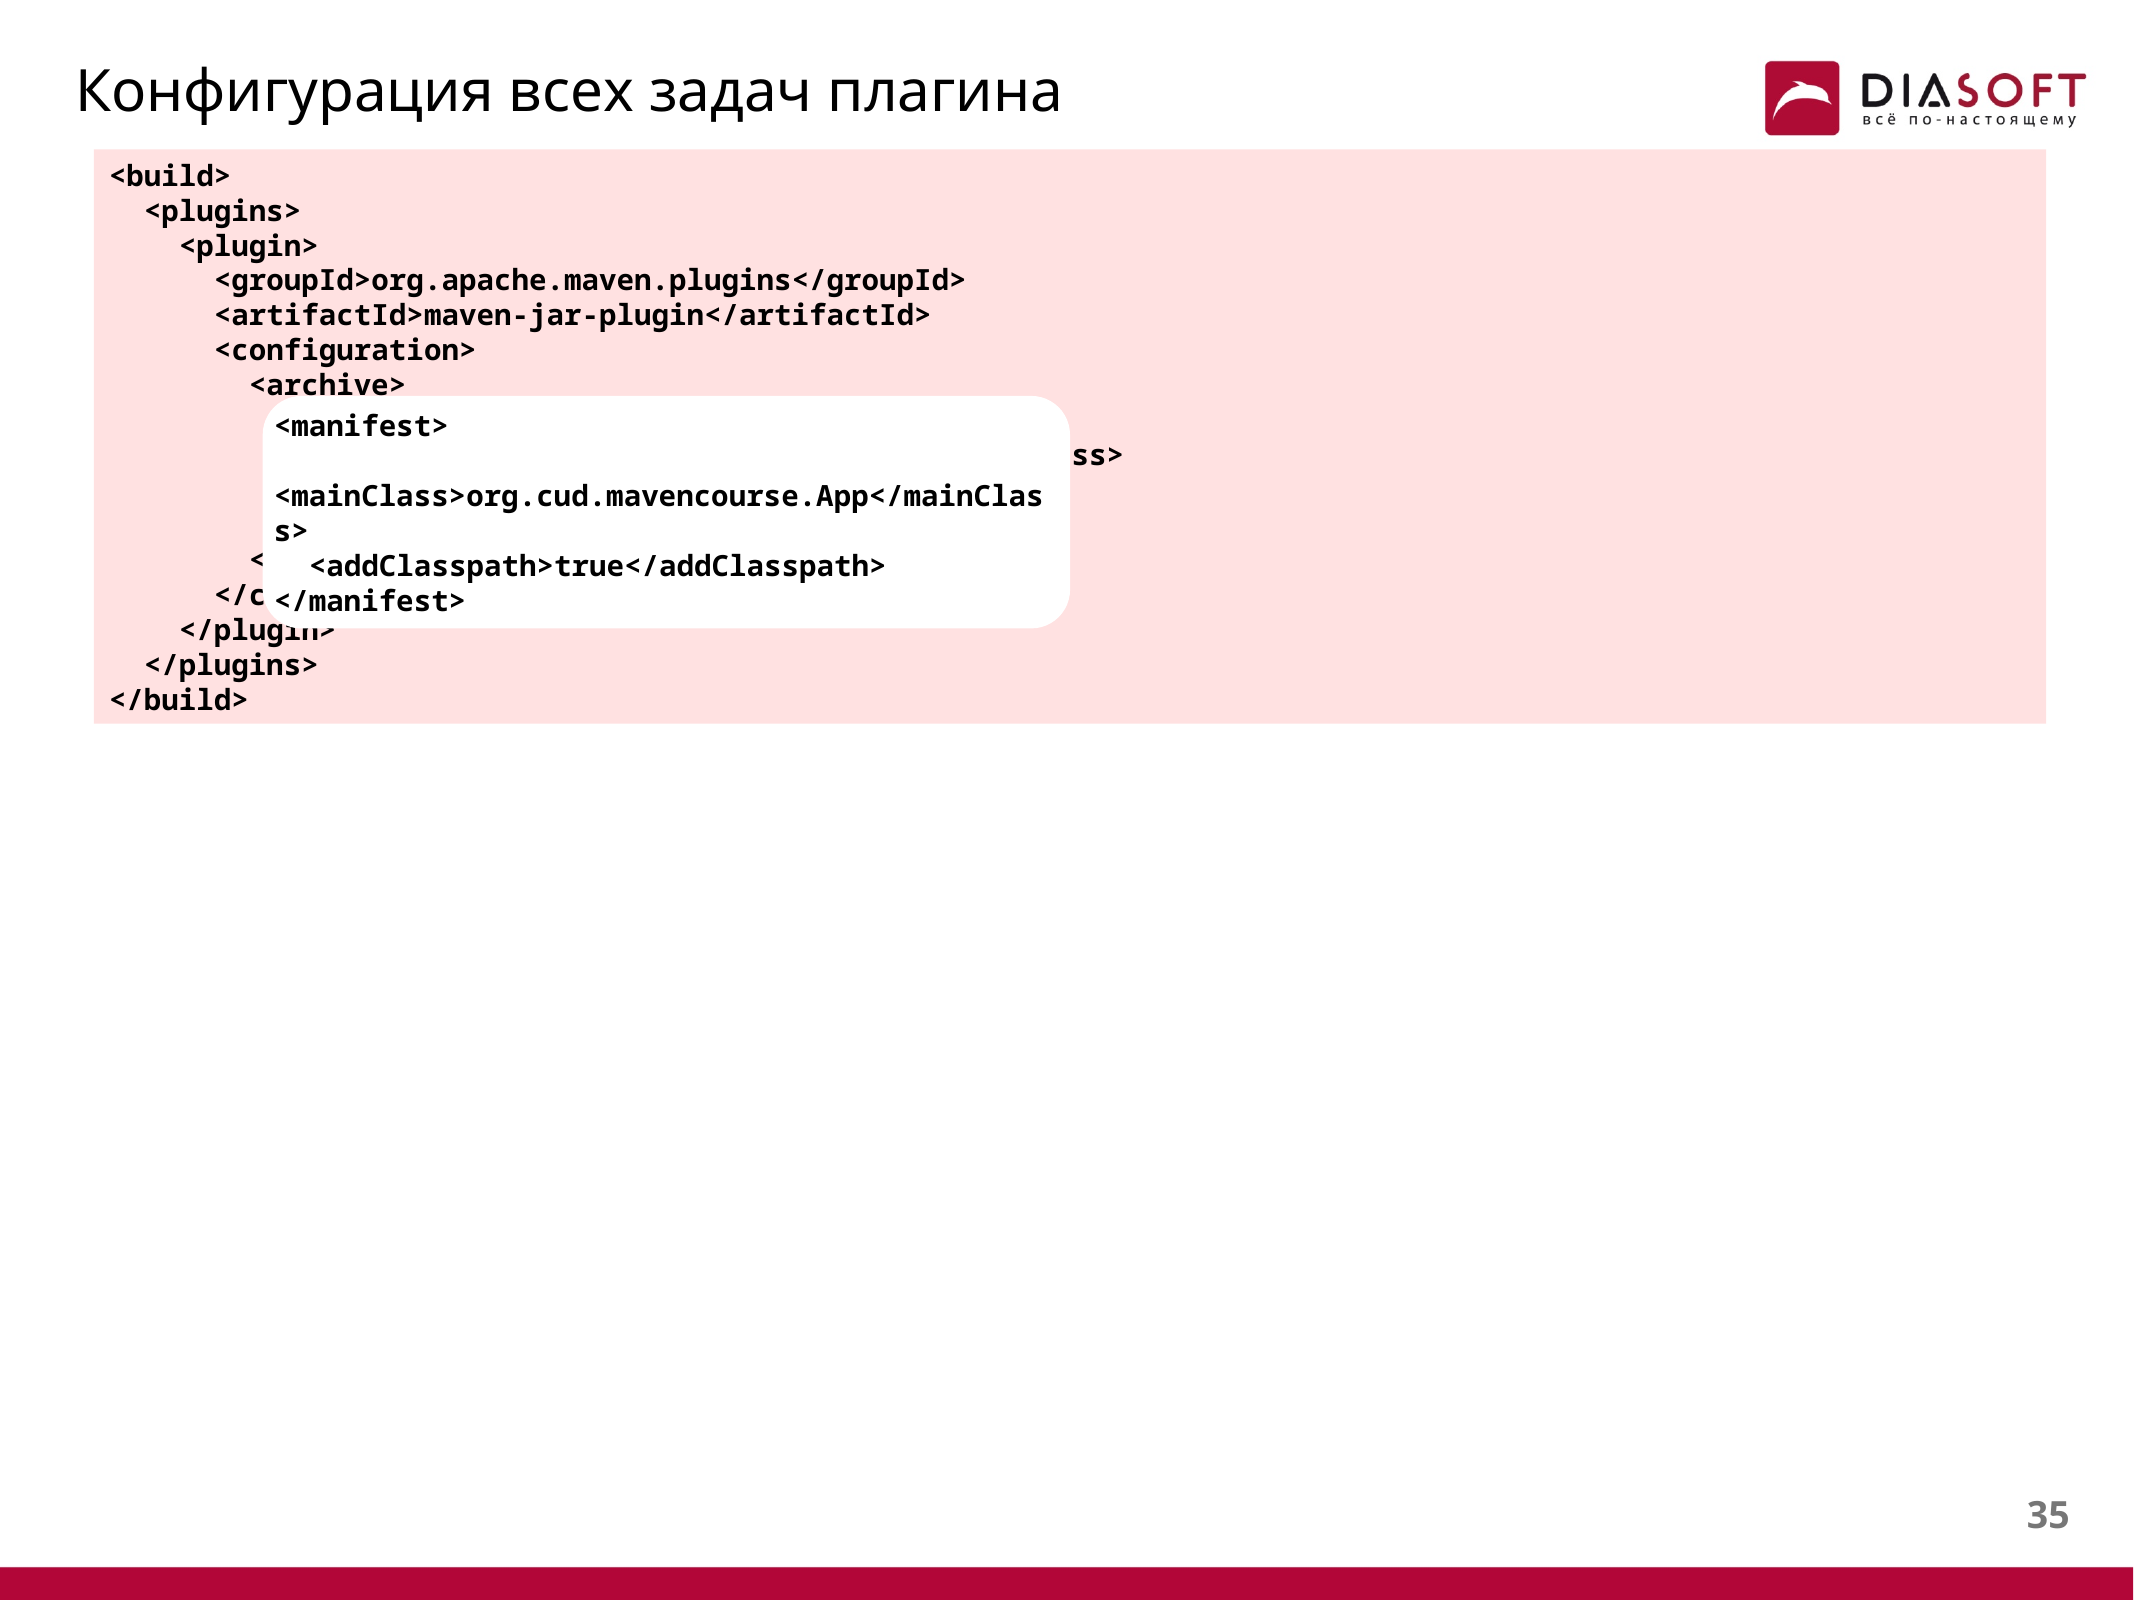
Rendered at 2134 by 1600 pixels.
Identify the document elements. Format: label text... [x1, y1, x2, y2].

picture [0, 0, 2134, 1600]
slide_number 34 [1587, 1476, 2085, 1557]
text_box <manifest> <mainClass>org.cud.mavencourse.App</mainClass> <addClasspath>true</addClasspath> </manifest> [262, 395, 1071, 629]
title Конфигурация всех задач плагина [60, 45, 1716, 141]
text_box <build> <plugins> <plugin> <groupId>org.apache.maven.plugins</groupId> <artifactId>maven-jar-plugin</artifactId> <configuration> <archive> <manifest> <mainClass>org.cud.mavencourse.App</mainClass> <addClasspath>true</addClasspath> </manifest> </archive> </configuration> </plugin> </plugins> </build> [93, 149, 2047, 724]
